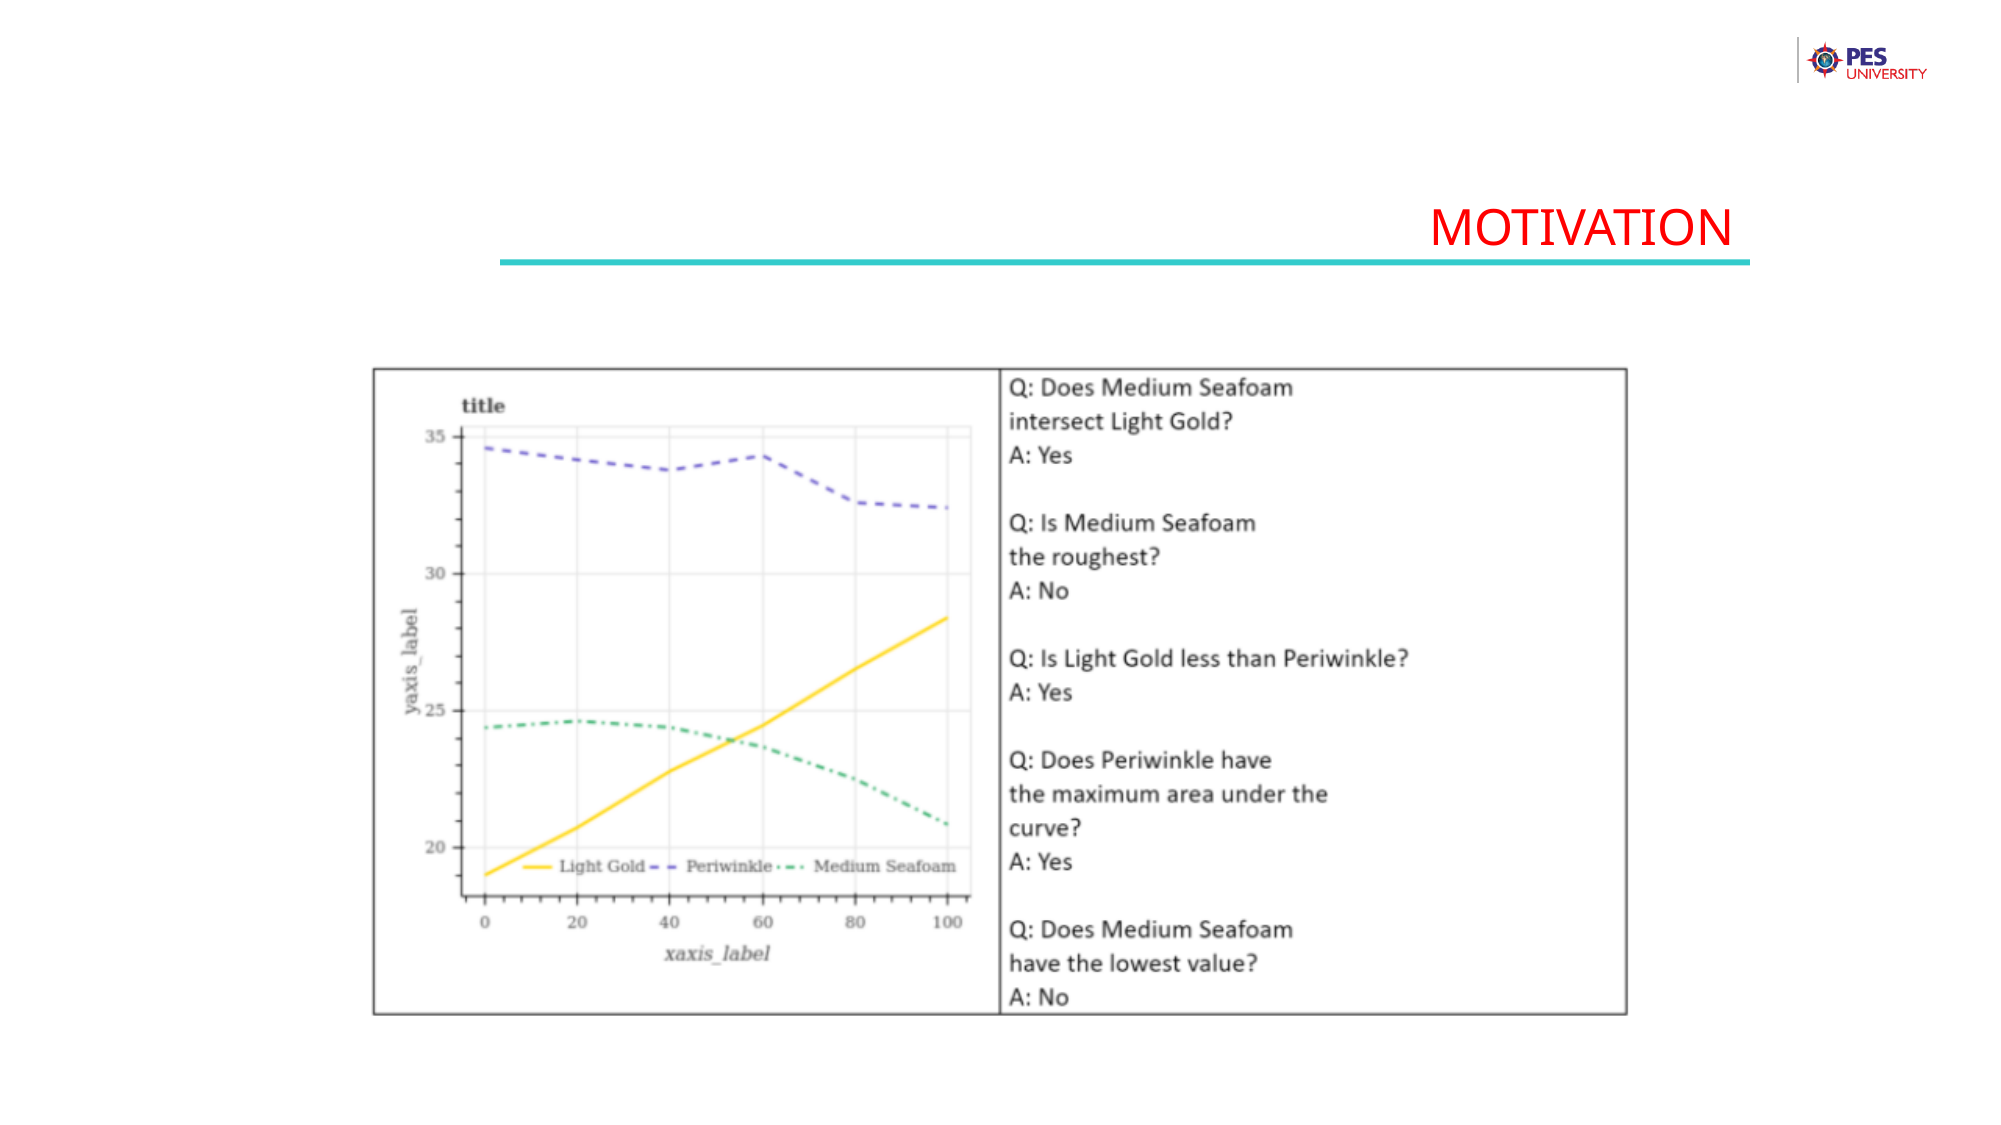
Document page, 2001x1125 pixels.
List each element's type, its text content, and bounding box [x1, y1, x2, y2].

text_box MOTIVATION [687, 187, 1750, 264]
picture [363, 352, 1637, 1030]
text_box [500, 259, 687, 263]
picture [1806, 41, 1927, 79]
text_box [26, 263, 1889, 1048]
